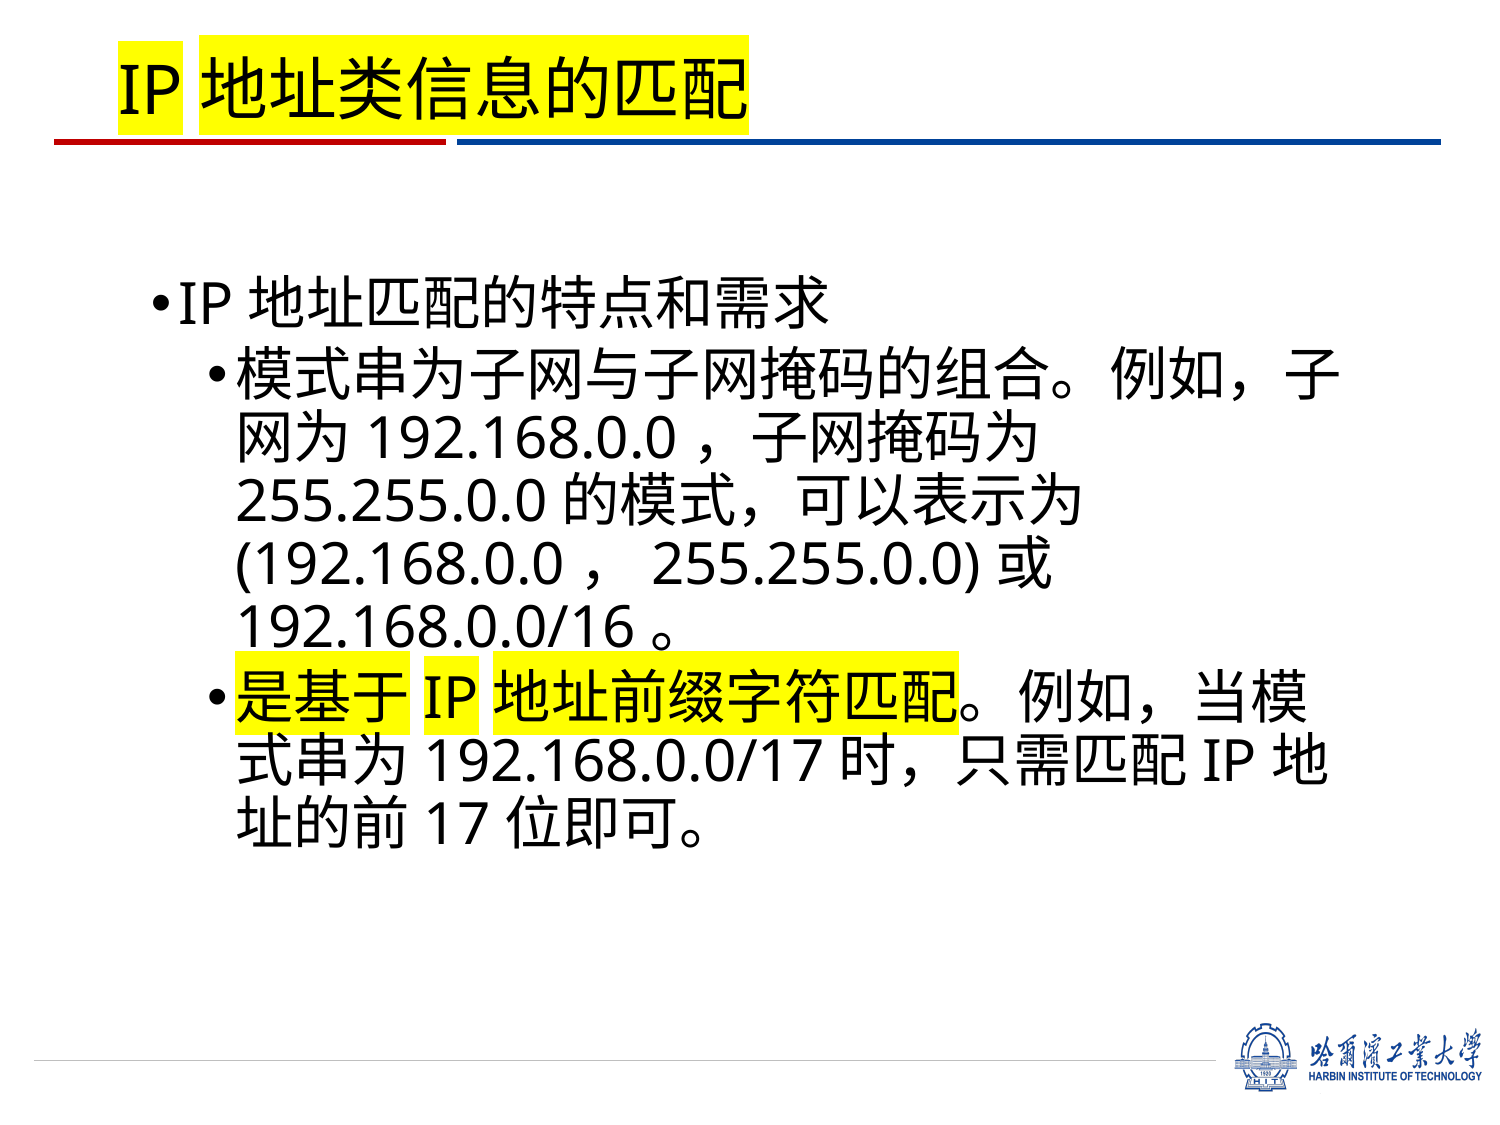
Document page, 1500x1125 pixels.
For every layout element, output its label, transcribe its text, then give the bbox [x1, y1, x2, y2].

picture [1204, 1023, 1482, 1094]
list IP地址匹配的特点和需求 模式串为子网与子网掩码的组合。例如，子网为192.168.0.0，子网掩码为255.255.0.0的模式，可以表示为(192.168.0.0，255.255.0.0)或192.168.0.0/16。 是基于IP地址前缀字符匹配。例如，当模式串为192.168.0.0/17时，只需匹配IP地址的前17位即可。 [135, 267, 1365, 1000]
title IP地址类信息的匹配 [103, 32, 1397, 138]
